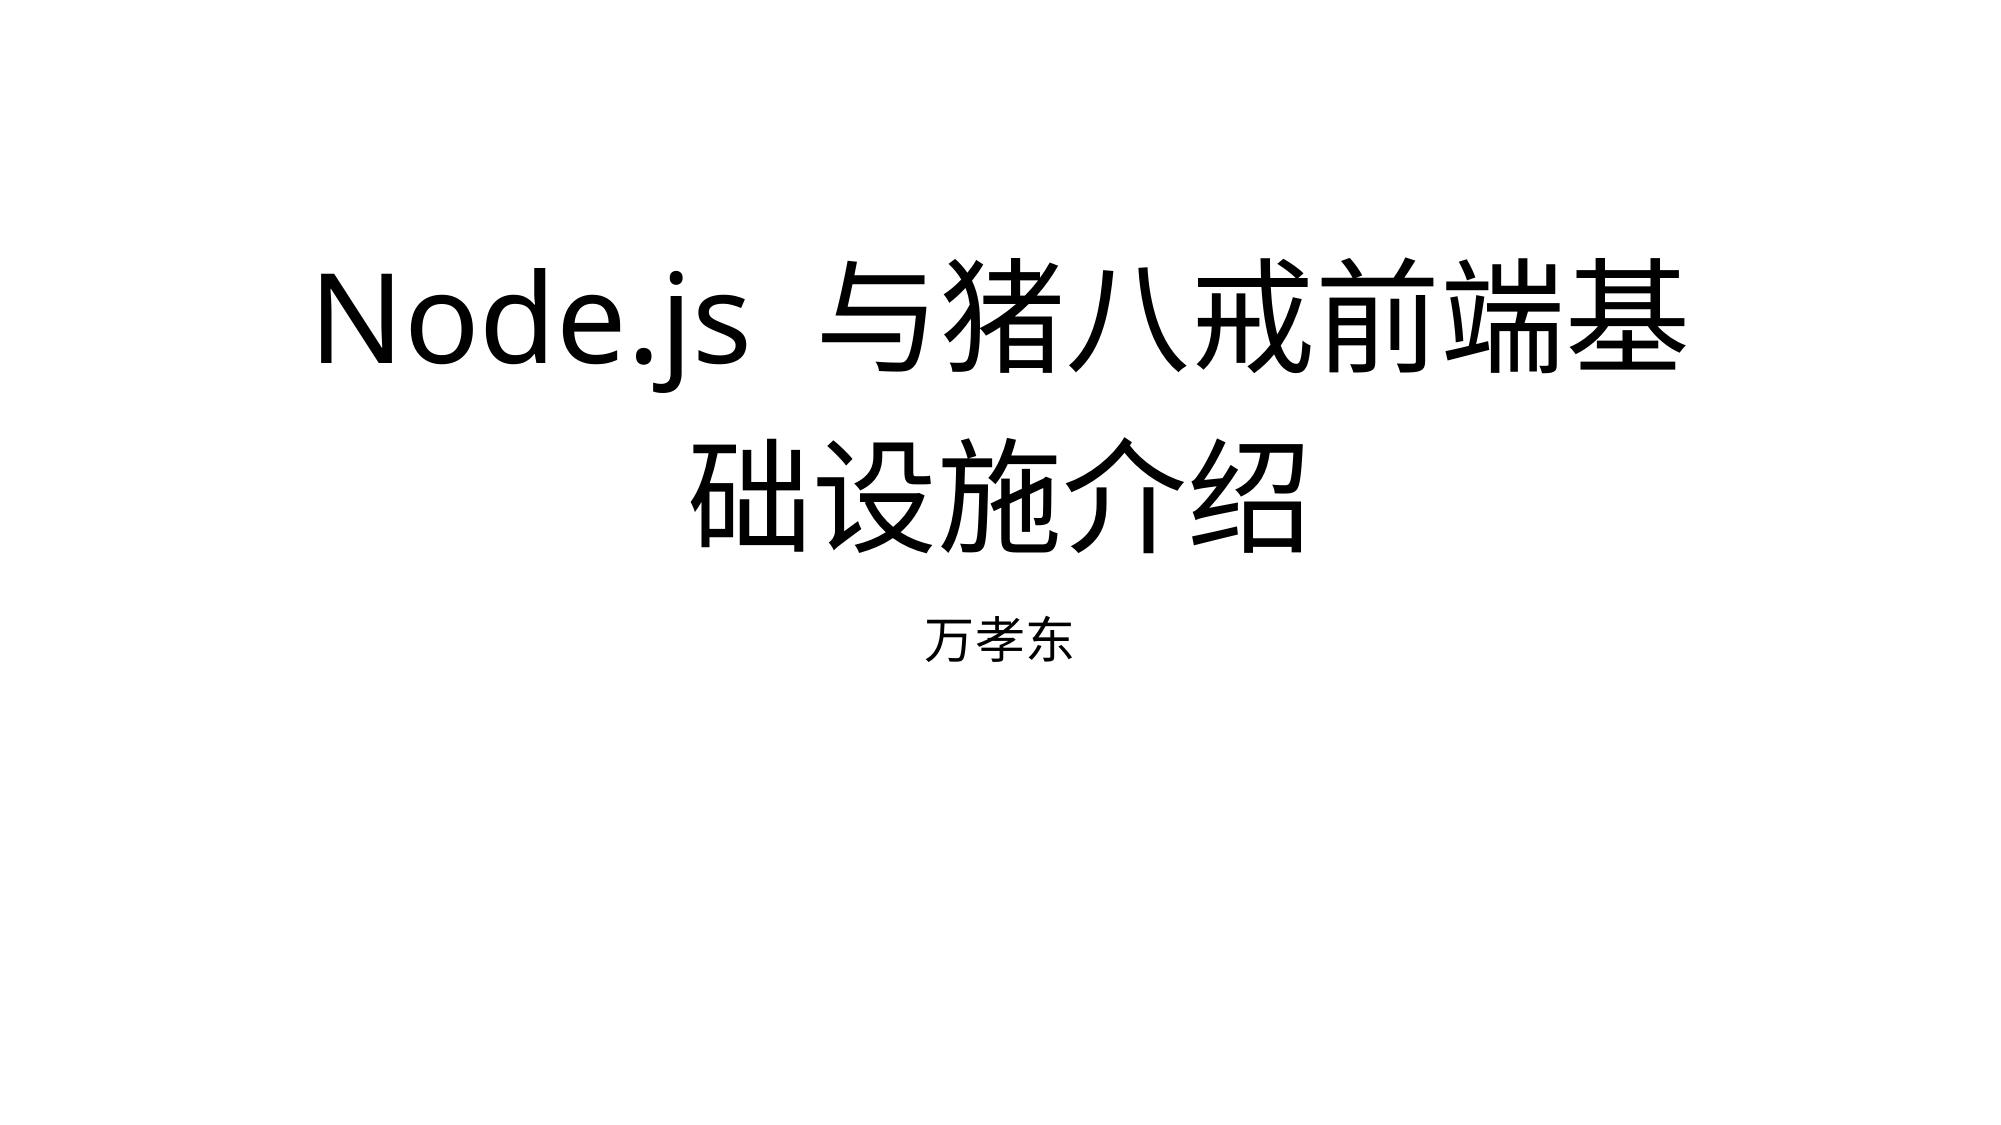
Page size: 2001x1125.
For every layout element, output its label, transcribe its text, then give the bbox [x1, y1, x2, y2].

subtitle 万孝东 [249, 607, 1750, 880]
title Node.js 与猪八戒前端基础设施介绍 [249, 184, 1750, 576]
